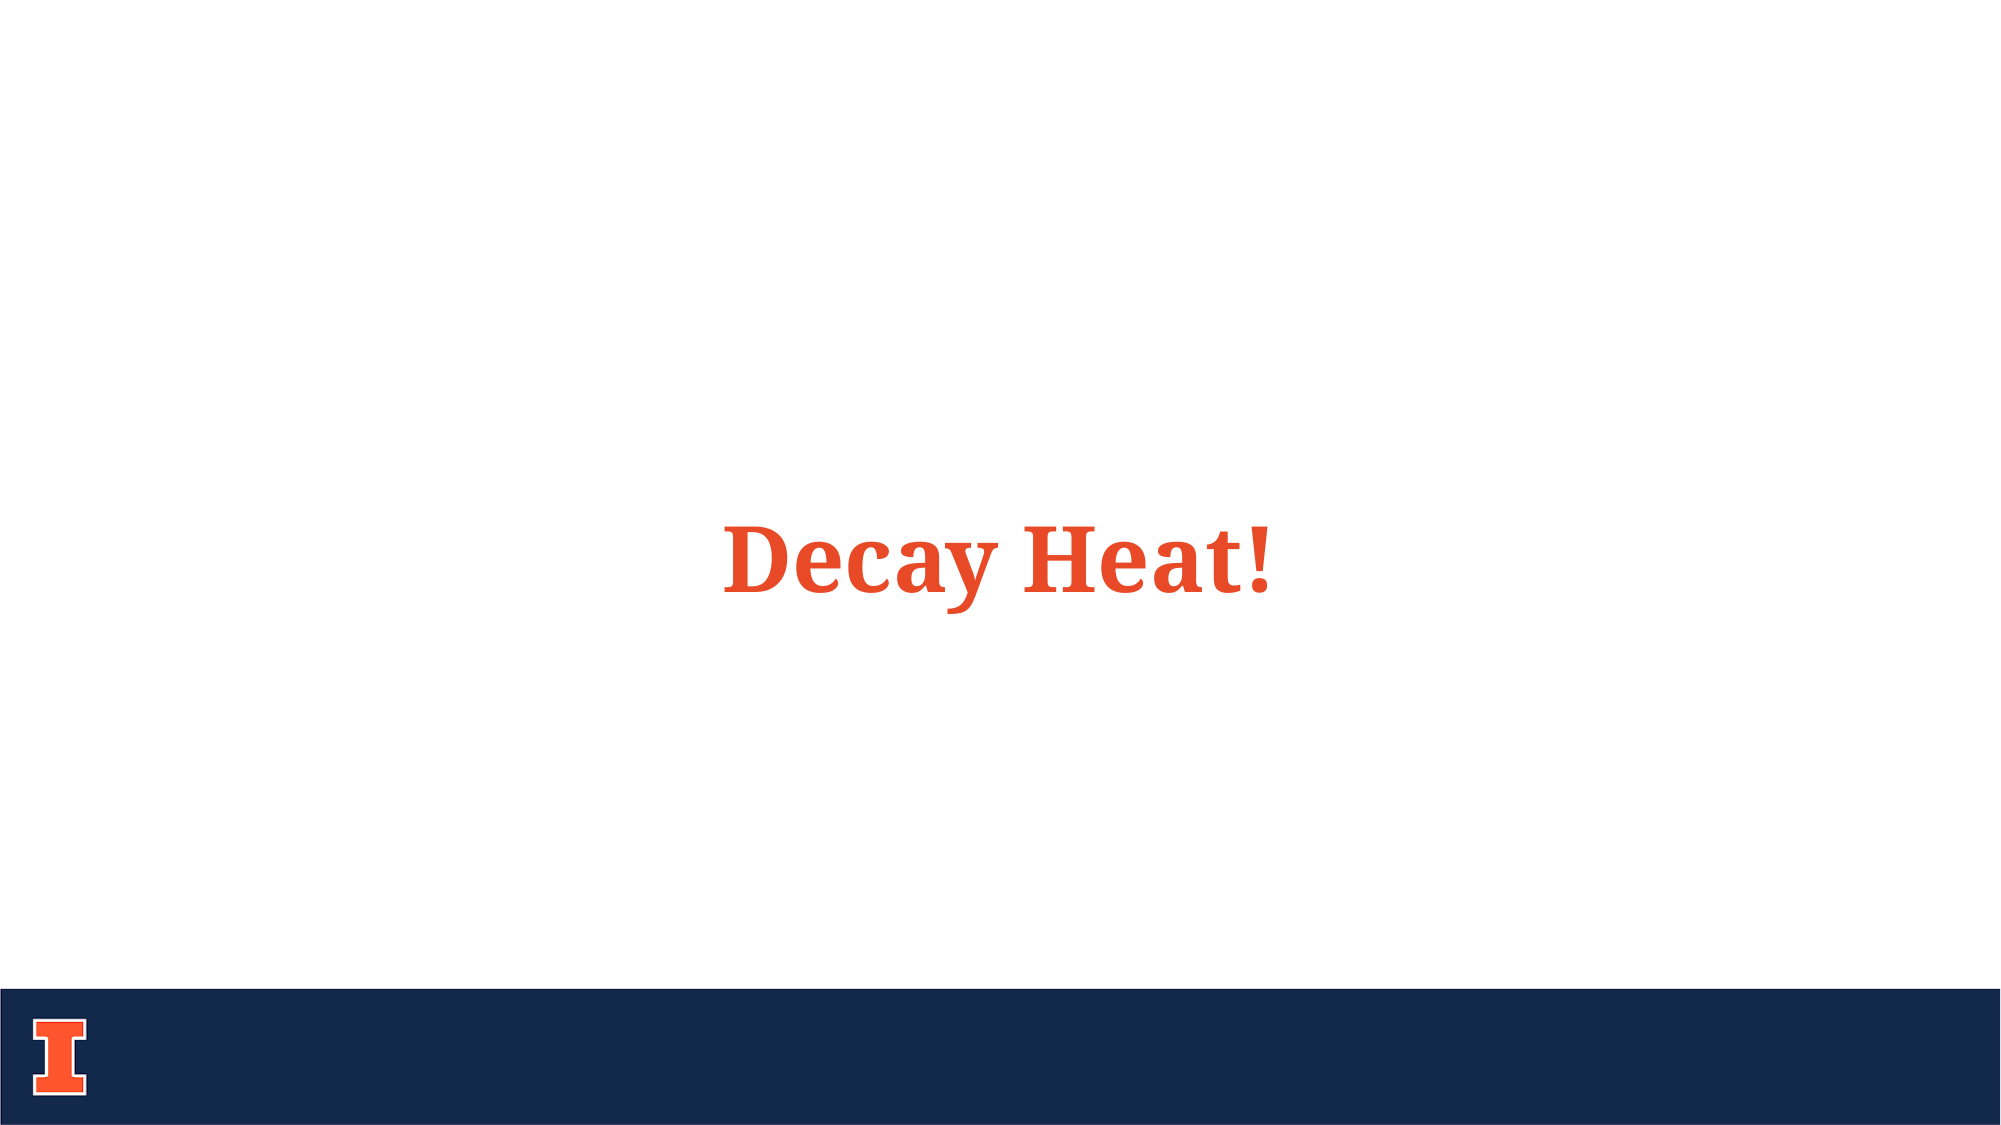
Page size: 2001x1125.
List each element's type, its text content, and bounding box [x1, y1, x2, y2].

picture [0, 0, 2001, 1125]
title Decay Heat! [549, 453, 1451, 672]
